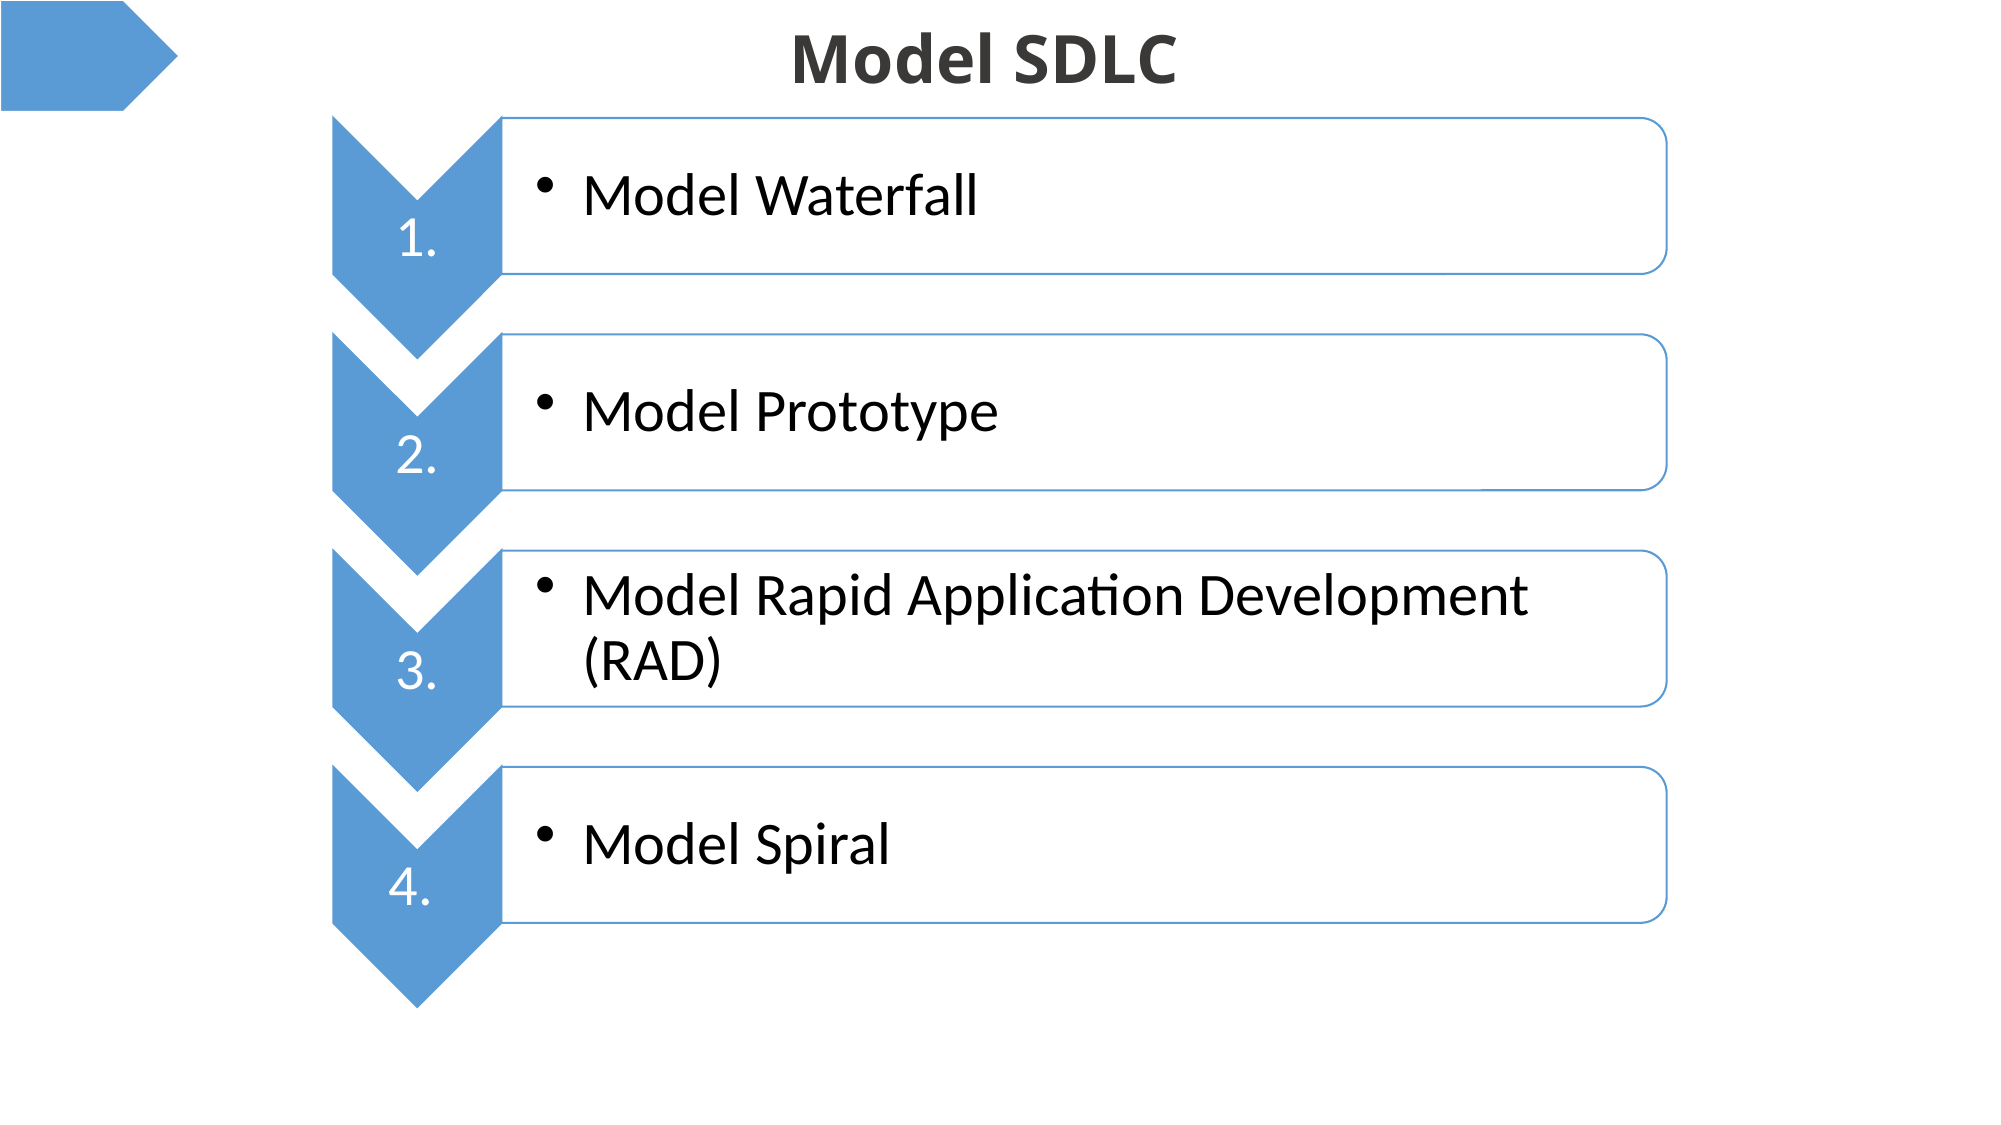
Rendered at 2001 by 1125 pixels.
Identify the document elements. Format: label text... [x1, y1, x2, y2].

title Model SDLC [207, 6, 1779, 119]
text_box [333, 117, 1667, 1007]
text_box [0, 0, 180, 112]
